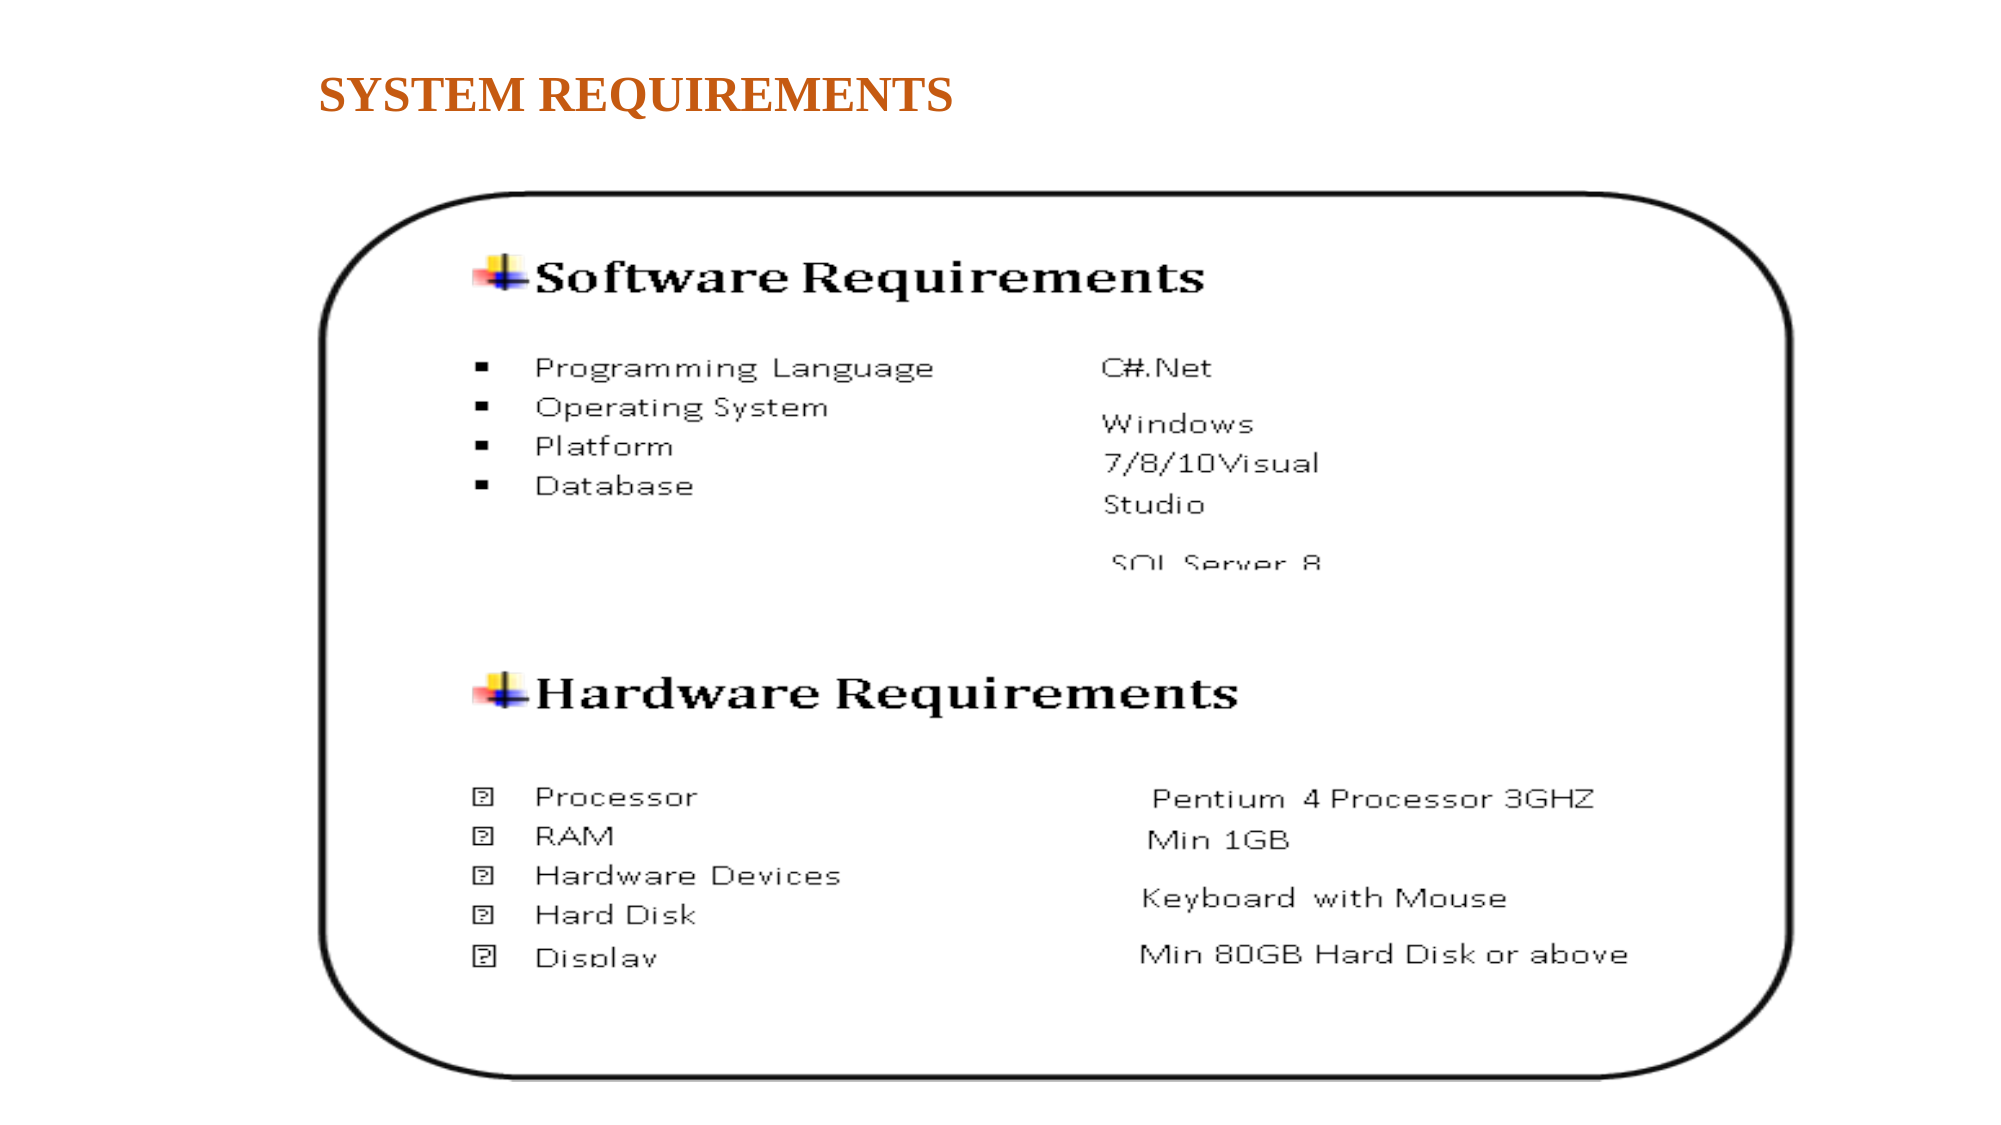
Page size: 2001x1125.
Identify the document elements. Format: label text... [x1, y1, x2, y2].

title SYSTEM REQUIREMENTS [137, 59, 1863, 191]
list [316, 190, 1798, 1082]
